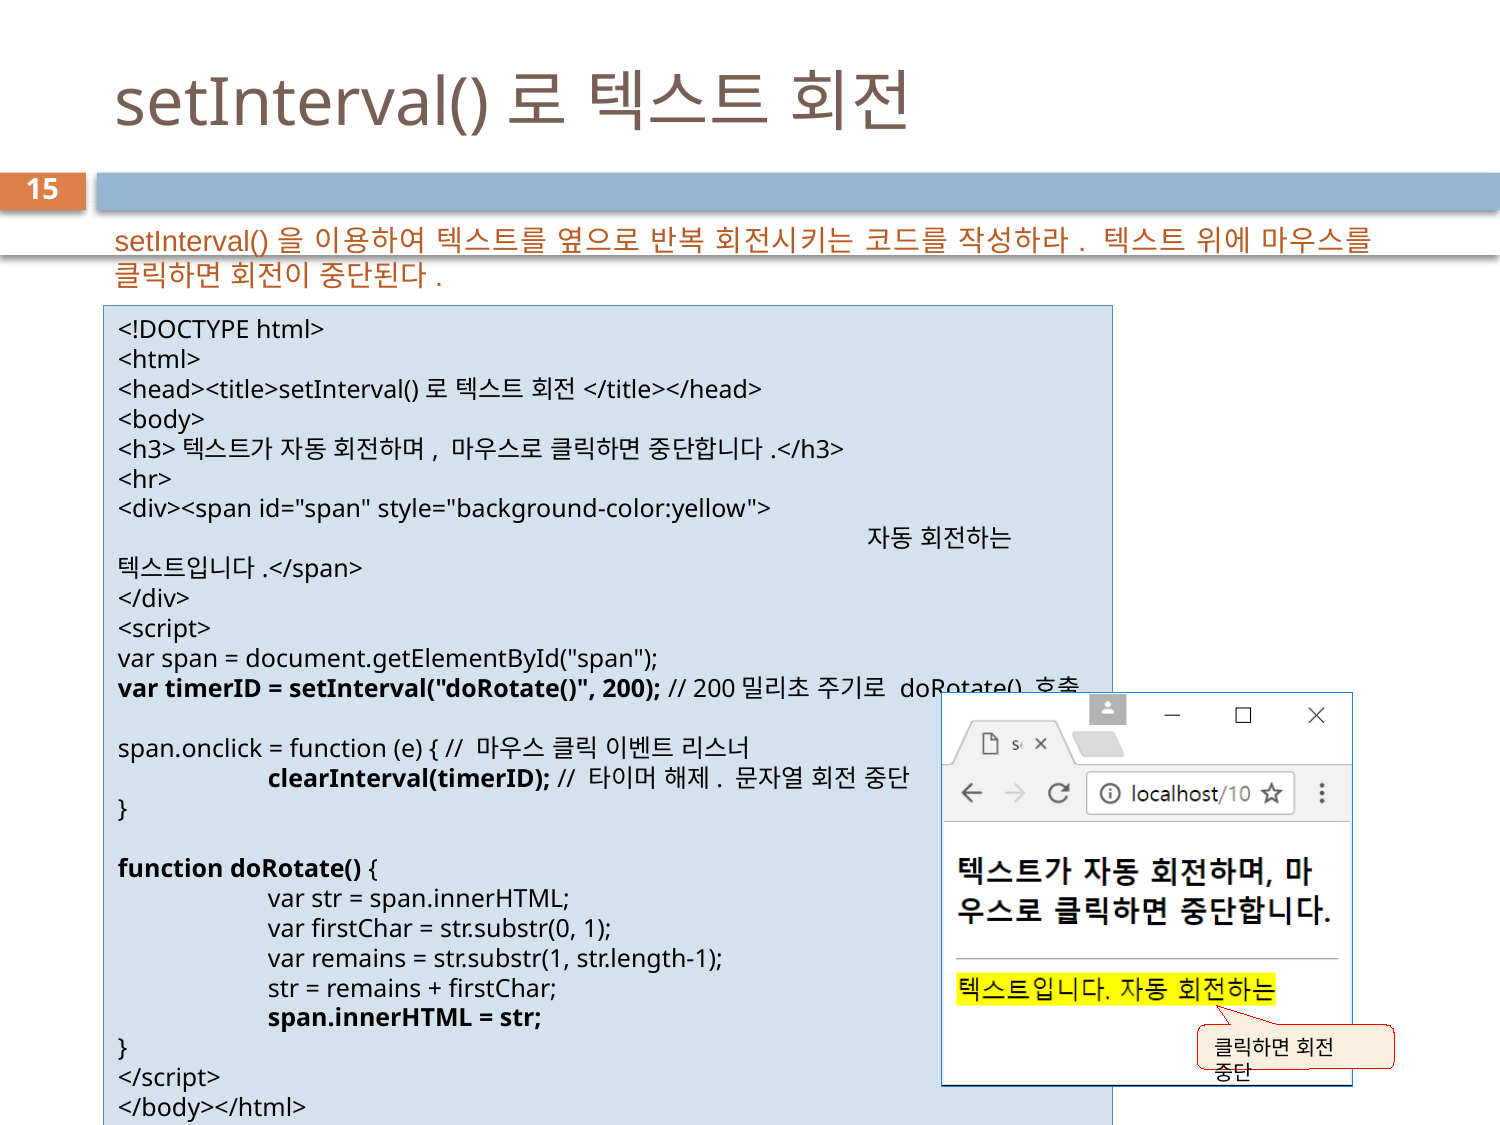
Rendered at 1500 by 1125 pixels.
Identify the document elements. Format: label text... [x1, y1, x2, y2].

slide_number 15 [0, 170, 87, 211]
text_box <!DOCTYPE html> <html> <head><title>setInterval()로 텍스트 회전</title></head> <body> <h3>텍스트가 자동 회전하며, 마우스로 클릭하면 중단합니다.</h3> <hr> <div><span id="span" style="background-color:yellow"> 자동 회전하는 텍스트입니다.</span> </div> <script> var span = document.getElementById("span"); var timerID = setInterval("doRotate()", 200); // 200밀리초 주기로 doRotate() 호출 span.onclick = function (e) { // 마우스 클릭 이벤트 리스너 clearInterval(timerID); // 타이머 해제. 문자열 회전 중단 } function doRotate() { var str = span.innerHTML; var firstChar = str.substr(0, 1); var remains = str.substr(1, str.length-1); str = remains + firstChar; span.innerHTML = str; } </script> </body></html> [103, 305, 1113, 1125]
text_box 클릭하면 회전 중단 [1358, 1024, 1395, 1069]
title setInterval()로 텍스트 회전 [99, 37, 1438, 161]
text_box setInterval()을 이용하여 텍스트를 옆으로 반복 회전시키는 코드를 작성하라. 텍스트 위에 마우스를 클릭하면 회전이 중단된다. [99, 214, 1388, 300]
picture [940, 692, 1353, 1087]
